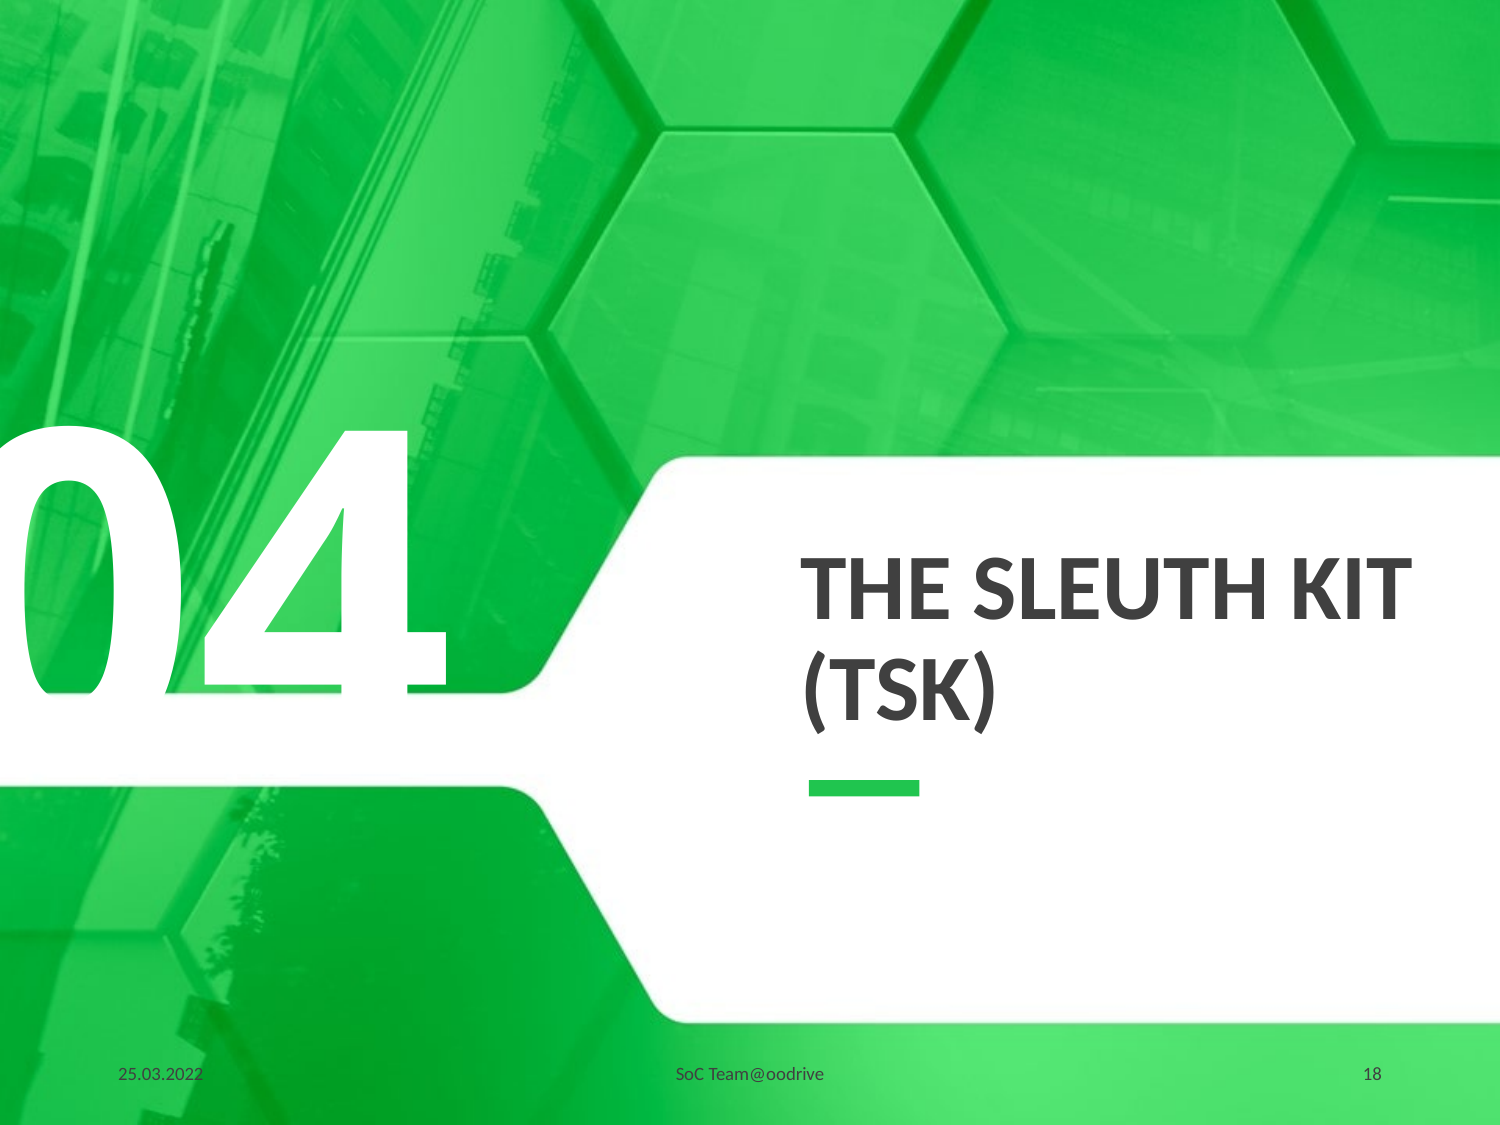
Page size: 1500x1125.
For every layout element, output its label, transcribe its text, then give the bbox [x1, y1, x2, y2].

title The Sleuth Kit (TSK) [785, 468, 1459, 749]
list 04 [0, 356, 728, 861]
slide_number 18 [1059, 1042, 1397, 1103]
footer SoC Team@oodrive [496, 1042, 1004, 1103]
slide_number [103, 1042, 441, 1103]
picture [0, 0, 1500, 1125]
